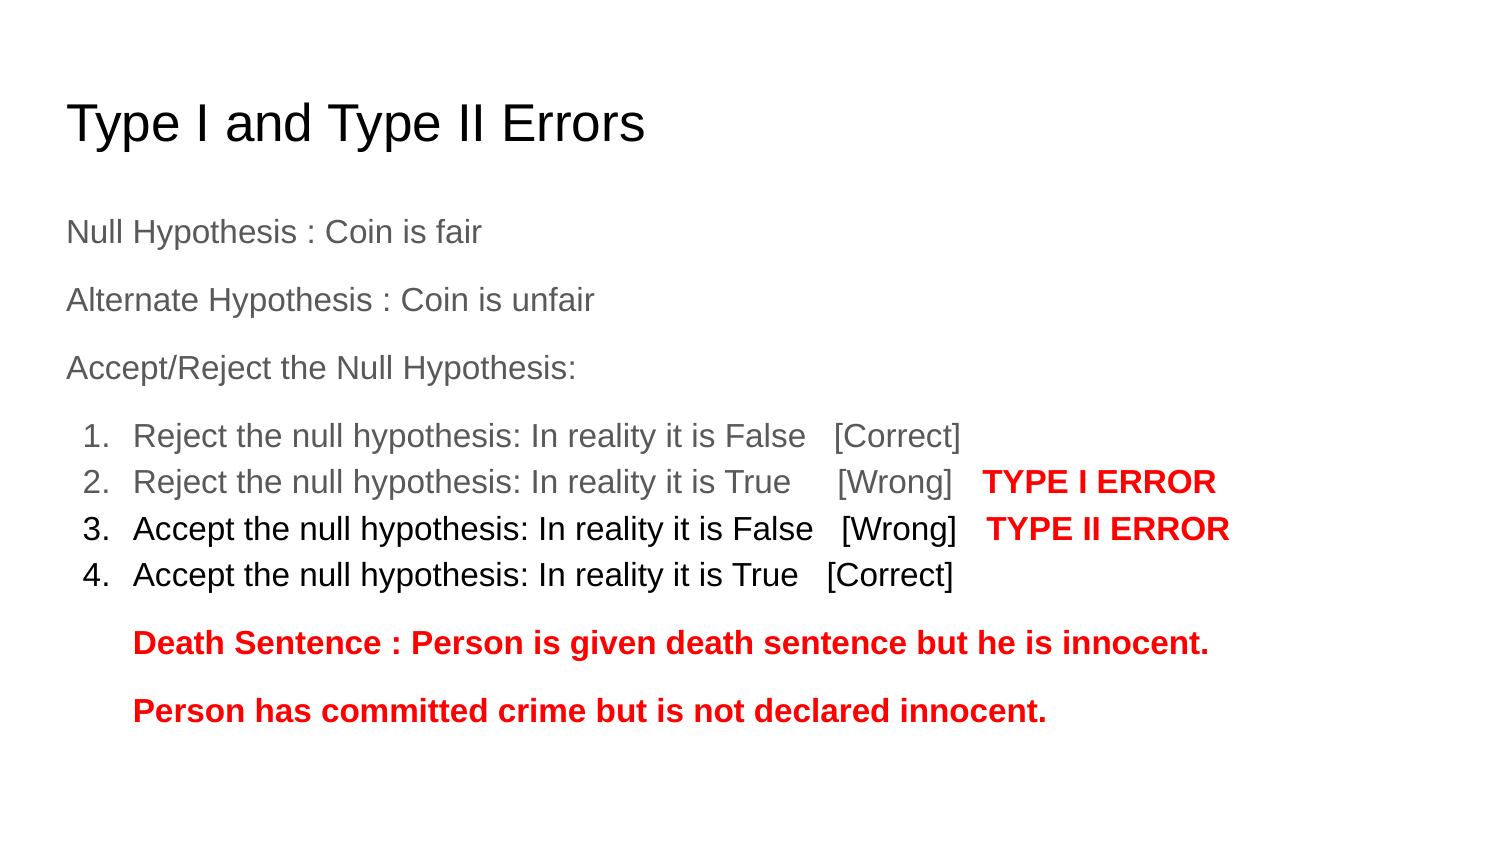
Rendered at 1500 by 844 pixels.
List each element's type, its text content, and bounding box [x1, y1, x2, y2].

list Null Hypothesis : Coin is fair Alternate Hypothesis : Coin is unfair Accept/Reject the Null Hypothesis: Reject the null hypothesis: In reality it is False [Correct] Reject the null hypothesis: In reality it is True [Wrong] TYPE I ERROR Accept the null hypothesis: In reality it is False [Wrong] TYPE II ERROR Accept the null hypothesis: In reality it is True [Correct] Death Sentence : Person is given death sentence but he is innocent. Person has committed crime but is not declared innocent. [51, 189, 1449, 750]
title Type I and Type II Errors [51, 72, 1449, 167]
